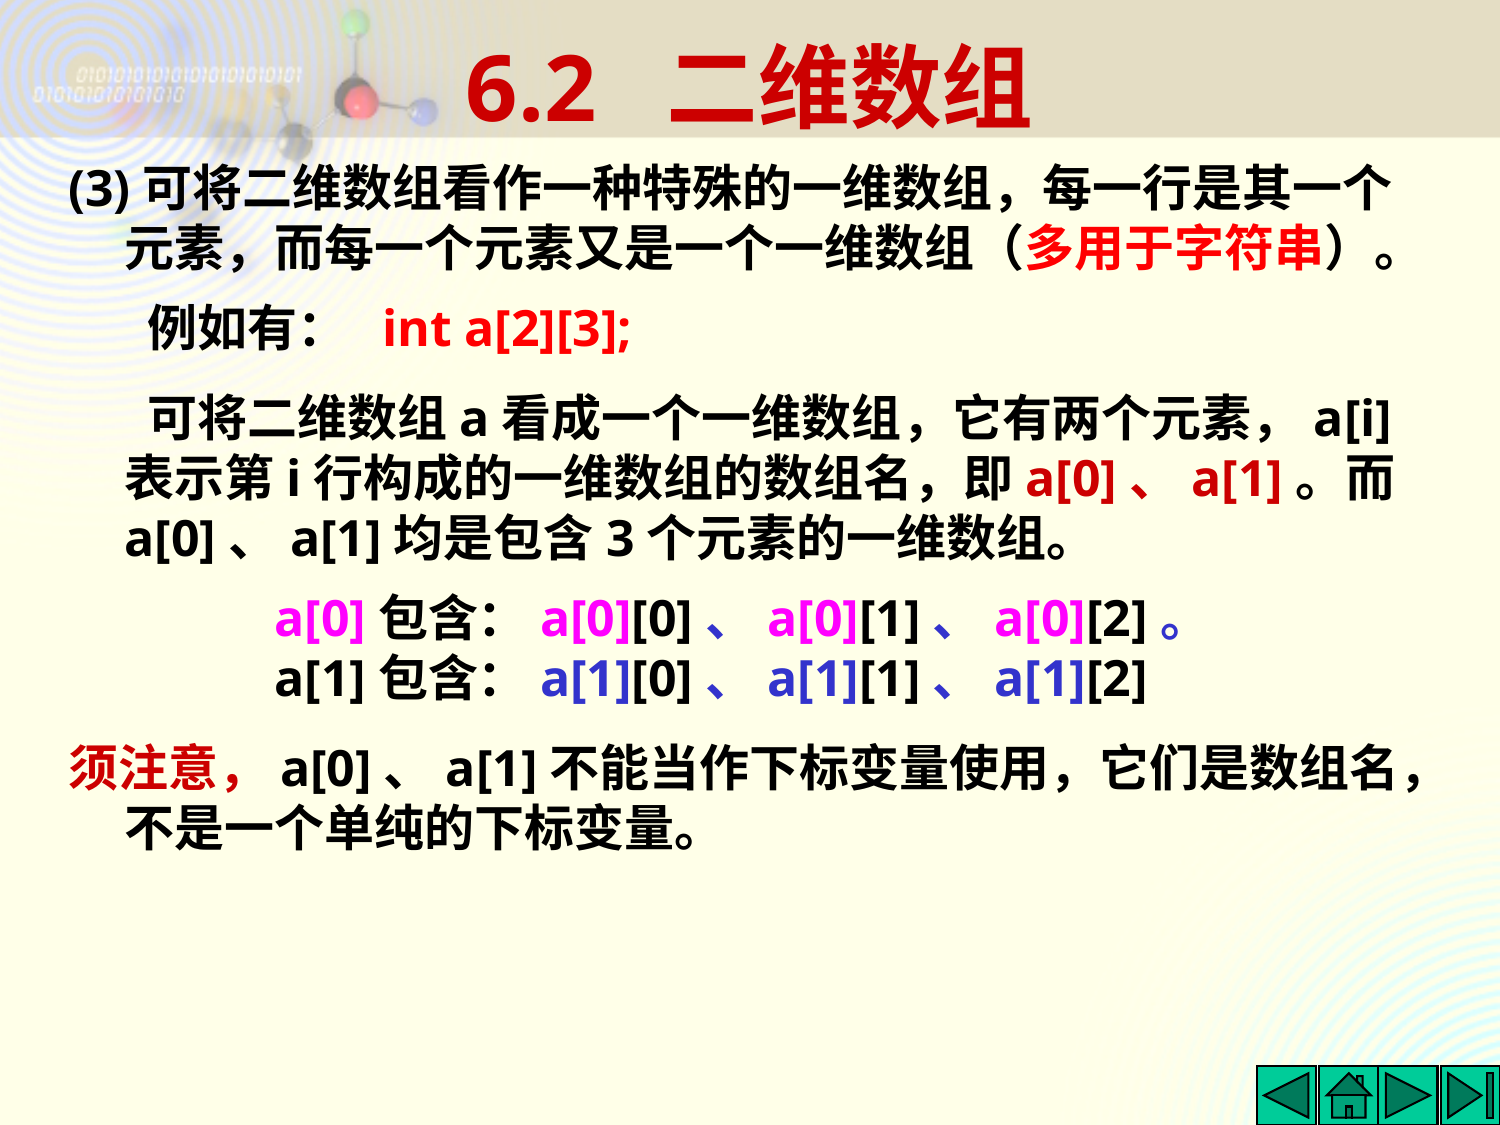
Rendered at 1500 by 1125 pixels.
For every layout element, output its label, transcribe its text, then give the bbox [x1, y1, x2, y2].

title 6.2 二维数组 [112, 19, 1388, 151]
list (3)可将二维数组看作一种特殊的一维数组，每一行是其一个元素，而每一个元素又是一个一维数组（多用于字符串）。 例如有： int a[2][3]; 可将二维数组a看成一个一维数组，它有两个元素，a[i]表示第i行构成的一维数组的数组名，即a[0]、a[1]。而a[0]、a[1]均是包含3个元素的一维数组。 a[0]包含：a[0][0]、a[0][1]、a[0][2]。 a[1]包含：a[1][0]、a[1][1]、a[1][2] 须注意，a[0]、a[1]不能当作下标变量使用，它们是数组名，不是一个单纯的下标变量。 [53, 148, 1447, 953]
